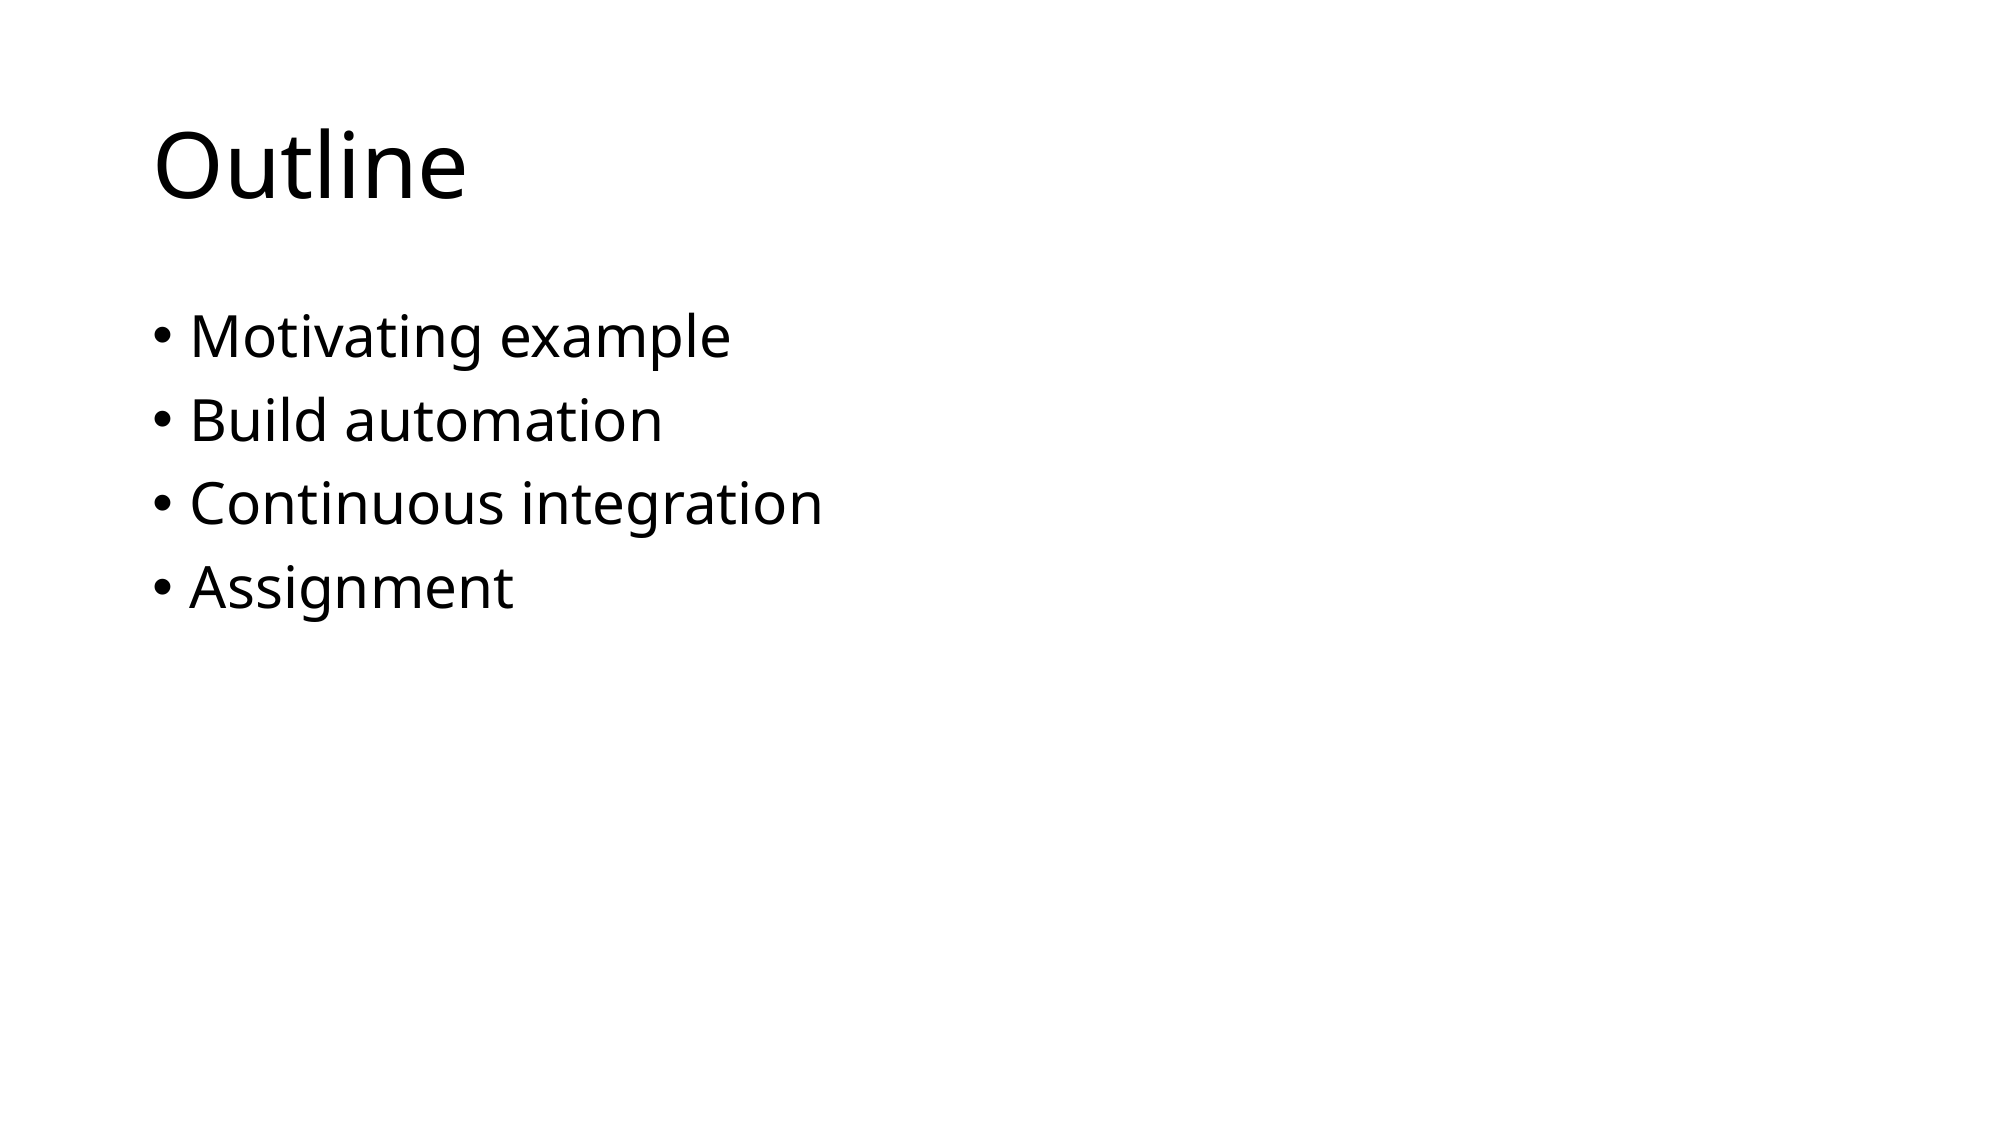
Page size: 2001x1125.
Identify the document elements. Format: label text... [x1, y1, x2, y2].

title Outline [137, 59, 1863, 278]
list Motivating example Build automation Continuous integration Assignment [137, 299, 1863, 1014]
